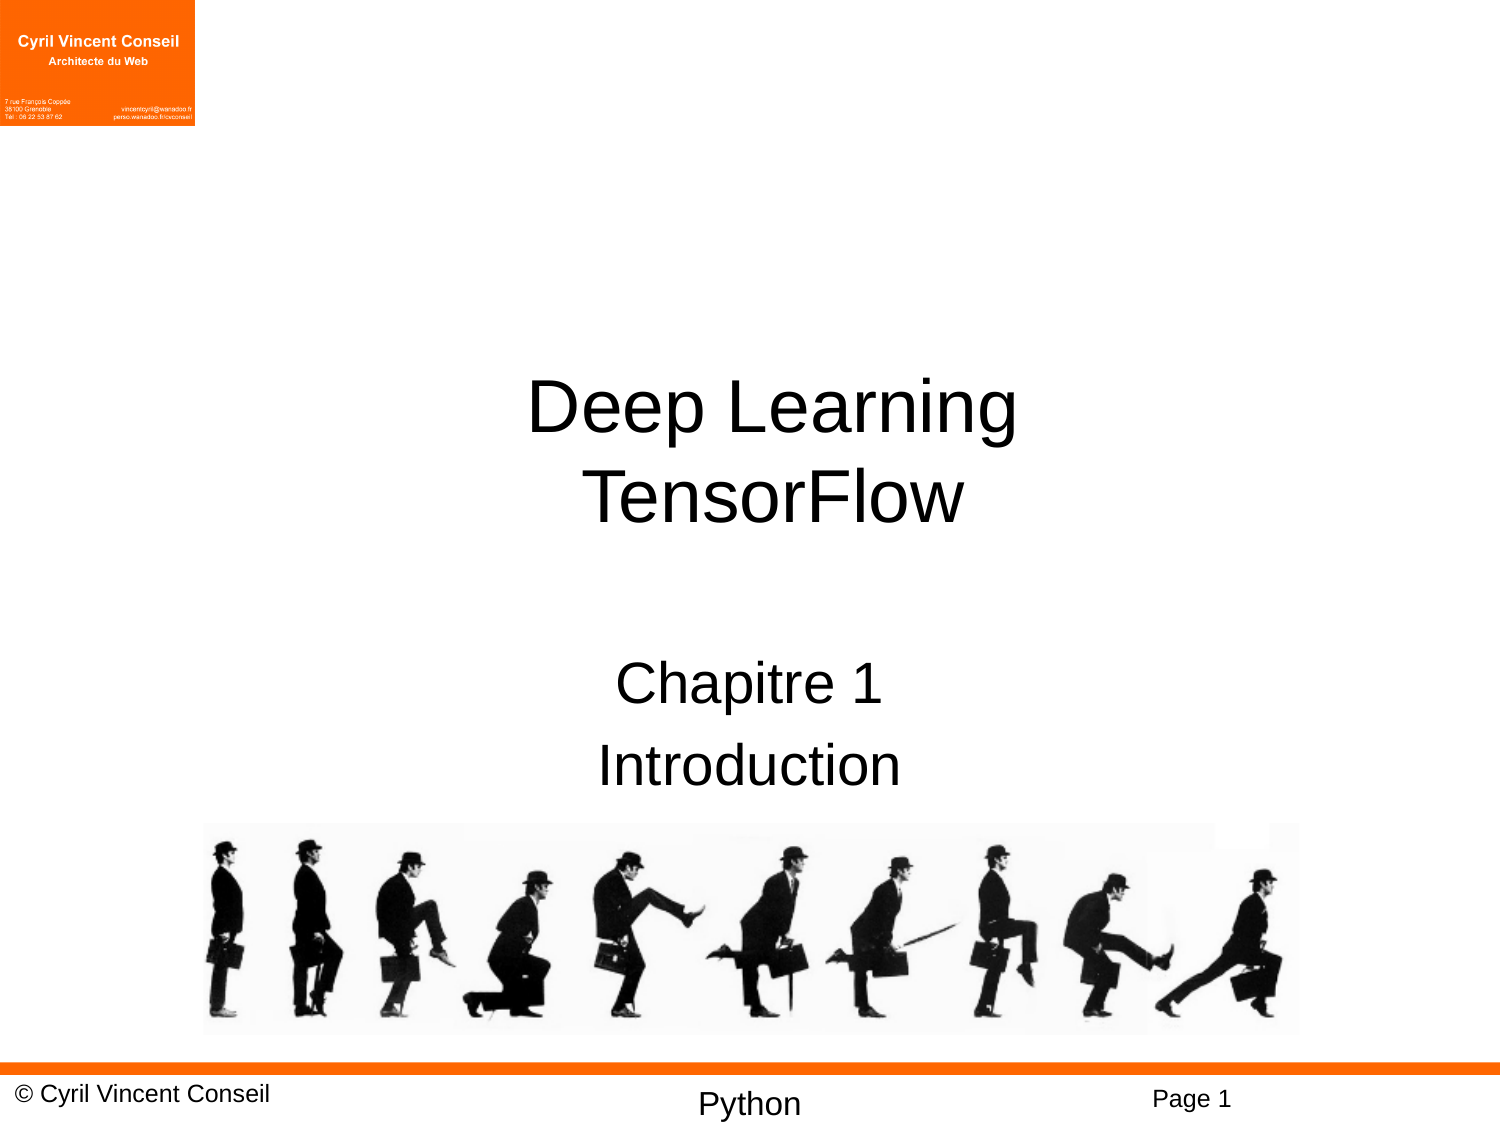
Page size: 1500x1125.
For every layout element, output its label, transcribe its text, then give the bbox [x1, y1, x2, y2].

text_box Deep Learning TensorFlow [511, 349, 1035, 545]
subtitle Chapitre 1 Introduction [225, 637, 1275, 822]
picture [0, 0, 195, 126]
picture [198, 823, 1301, 1036]
